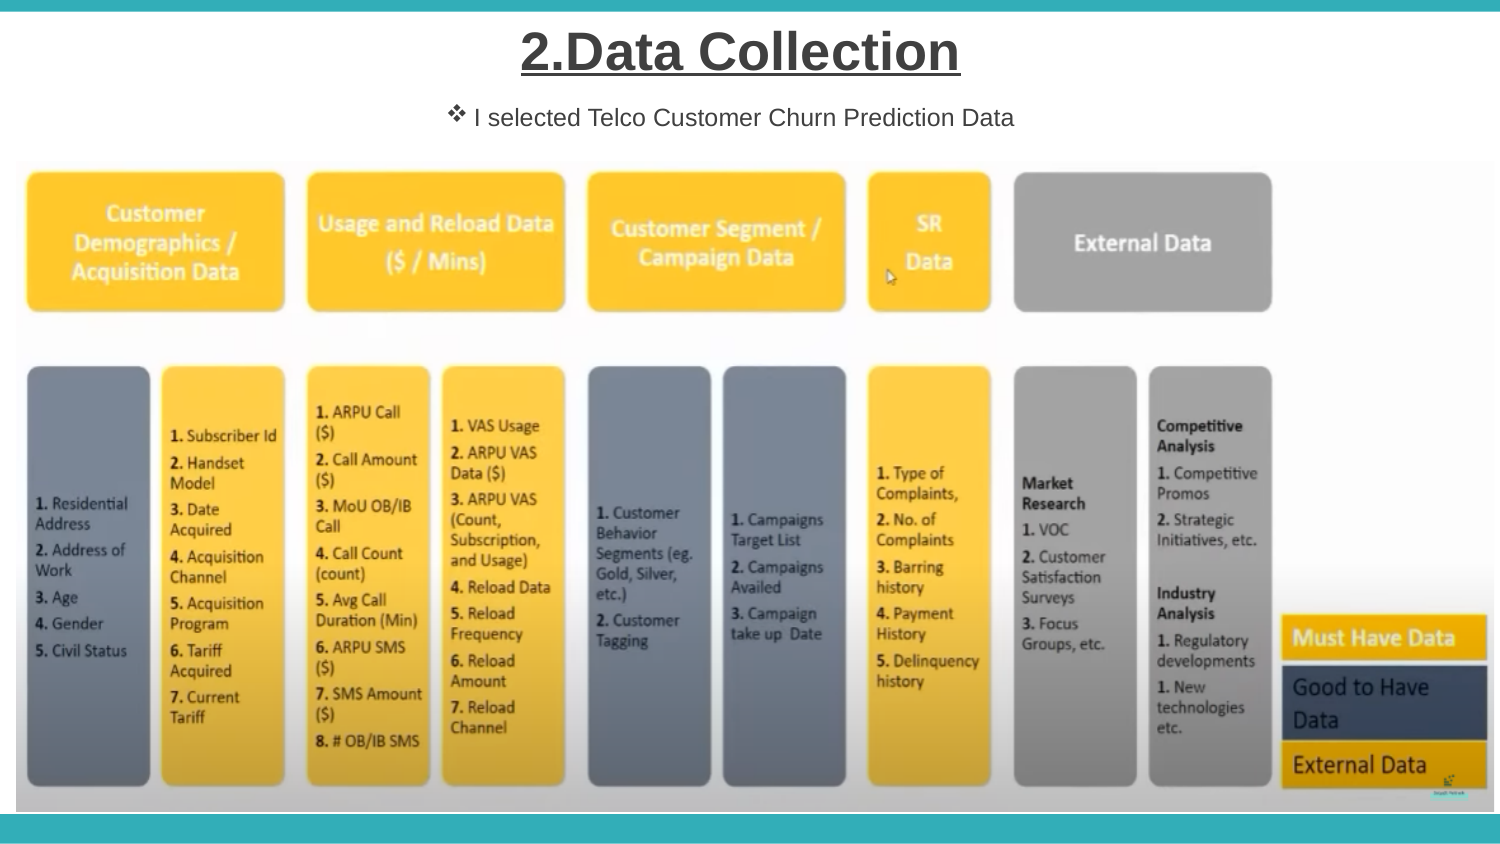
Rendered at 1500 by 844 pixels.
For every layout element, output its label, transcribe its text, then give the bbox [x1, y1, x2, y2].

picture [15, 161, 1495, 812]
text_box I selected Telco Customer Churn Prediction Data [431, 93, 1034, 139]
list 2.Data Collection [206, 8, 1276, 89]
